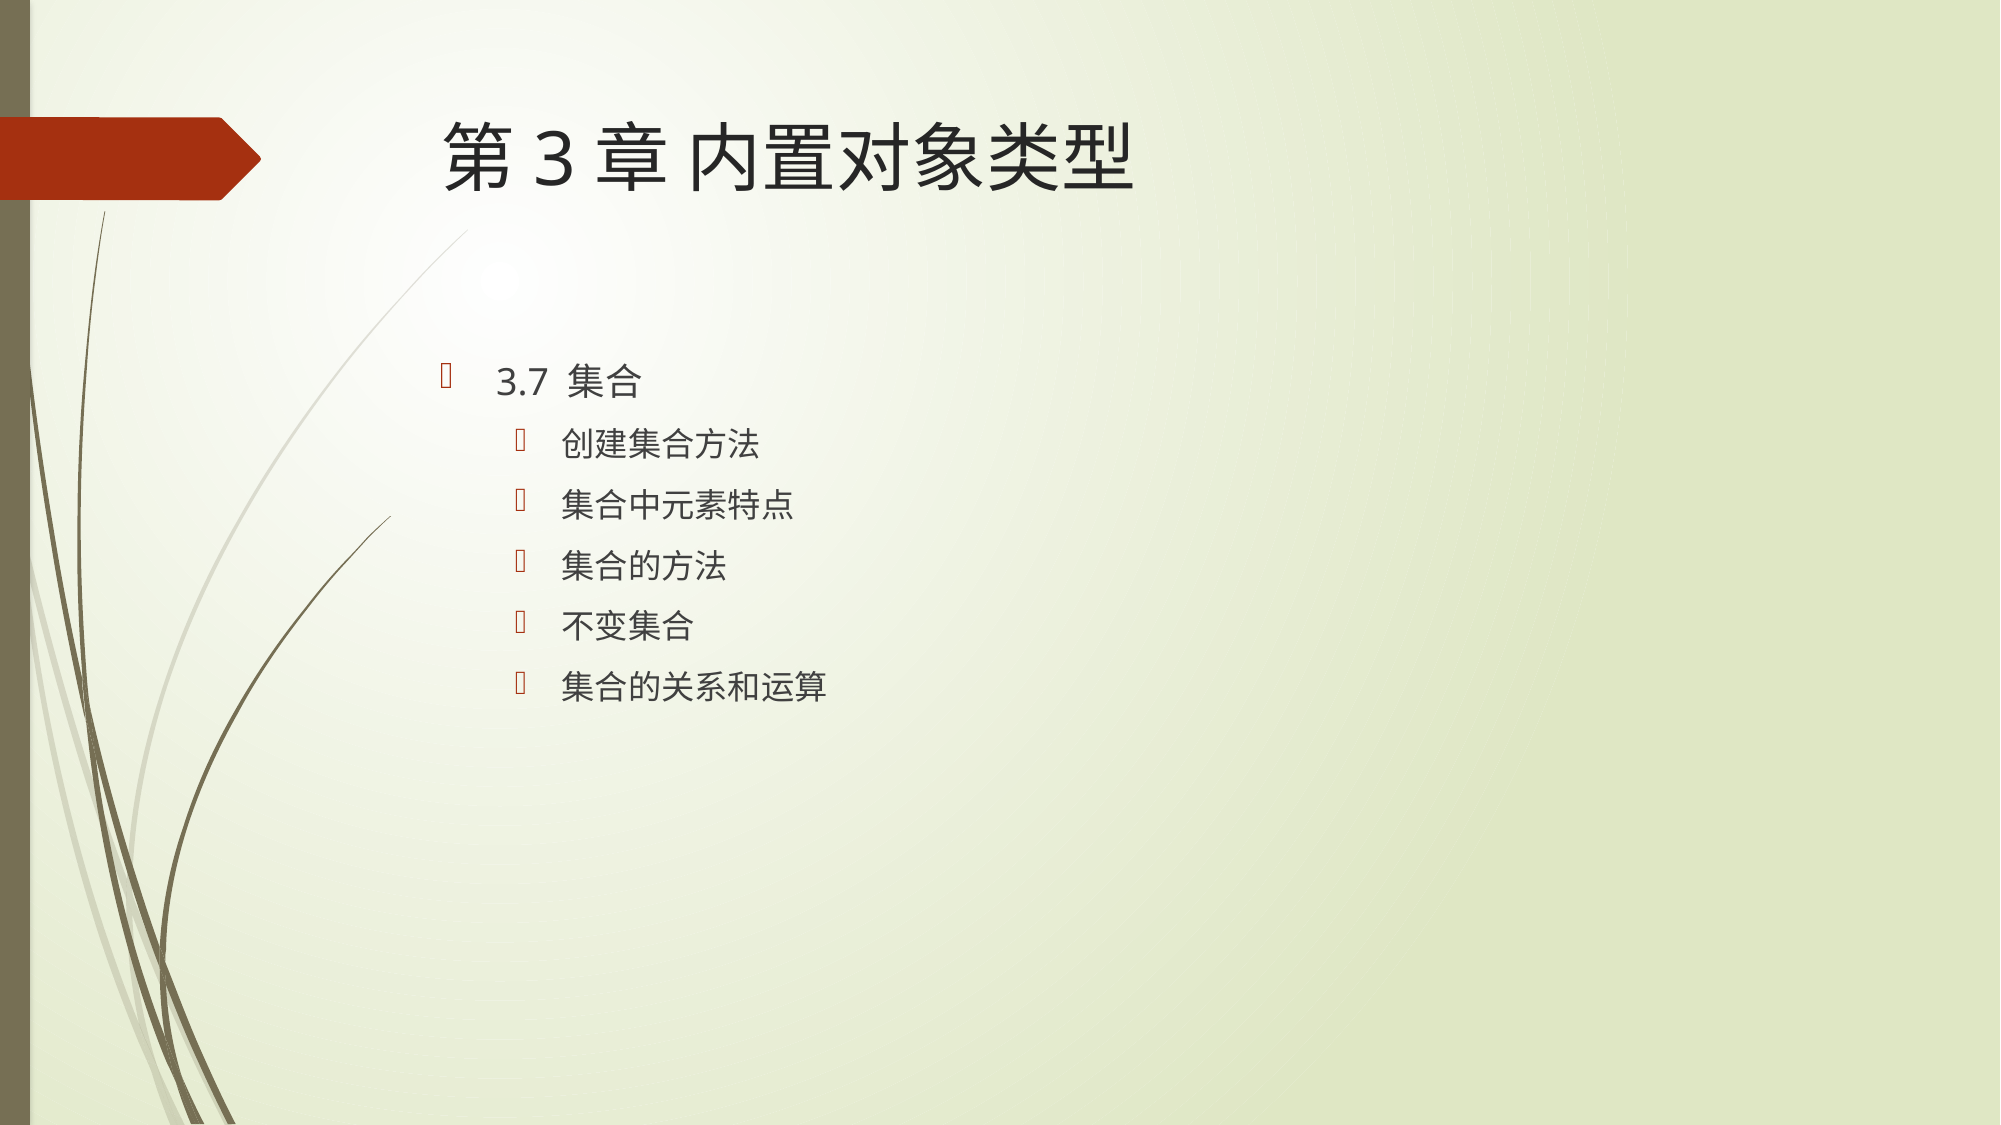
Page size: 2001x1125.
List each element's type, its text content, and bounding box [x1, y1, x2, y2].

list 3.7 集合 创建集合方法 集合中元素特点 集合的方法 不变集合 集合的关系和运算 [424, 350, 1888, 970]
title 第3章 内置对象类型 [425, 102, 1888, 313]
